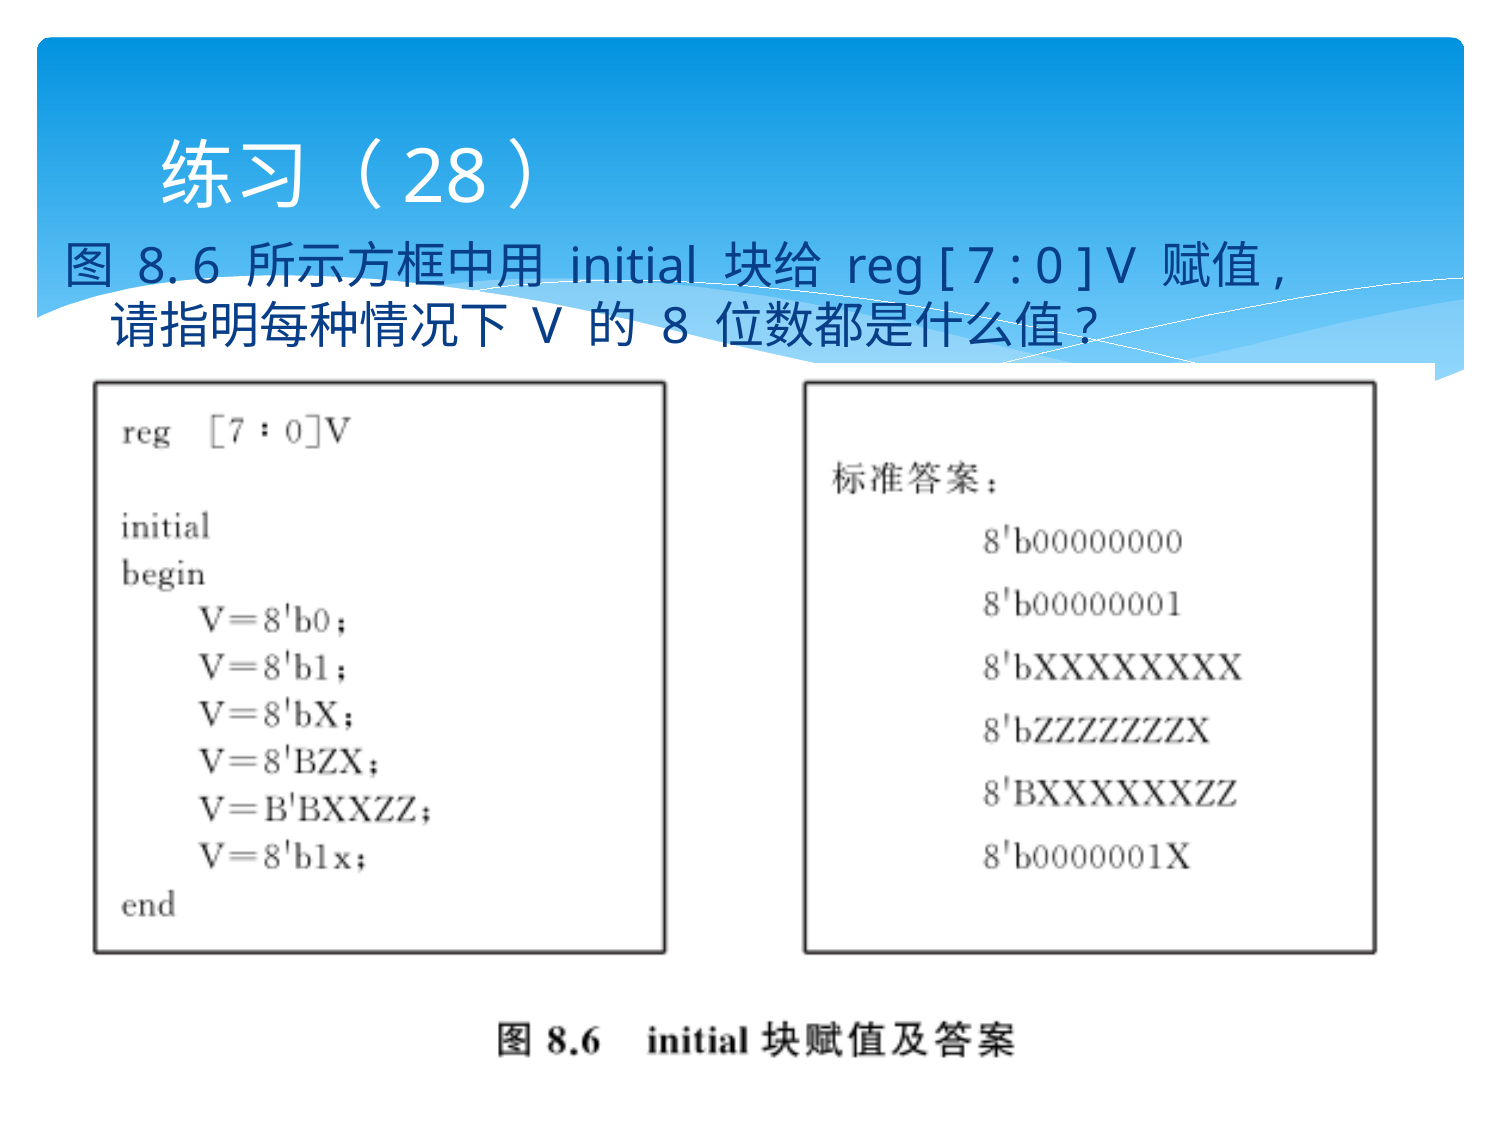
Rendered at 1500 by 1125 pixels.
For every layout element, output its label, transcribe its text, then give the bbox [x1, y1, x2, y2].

picture [65, 363, 1435, 1077]
list 图 8. 6 所示方框中用 initial 块给 reg [ 7 : 0 ] V 赋值,请指明每种情况下 V 的 8 位数都是什么值? [49, 225, 1313, 746]
text_box 练习（28） [144, 119, 846, 225]
